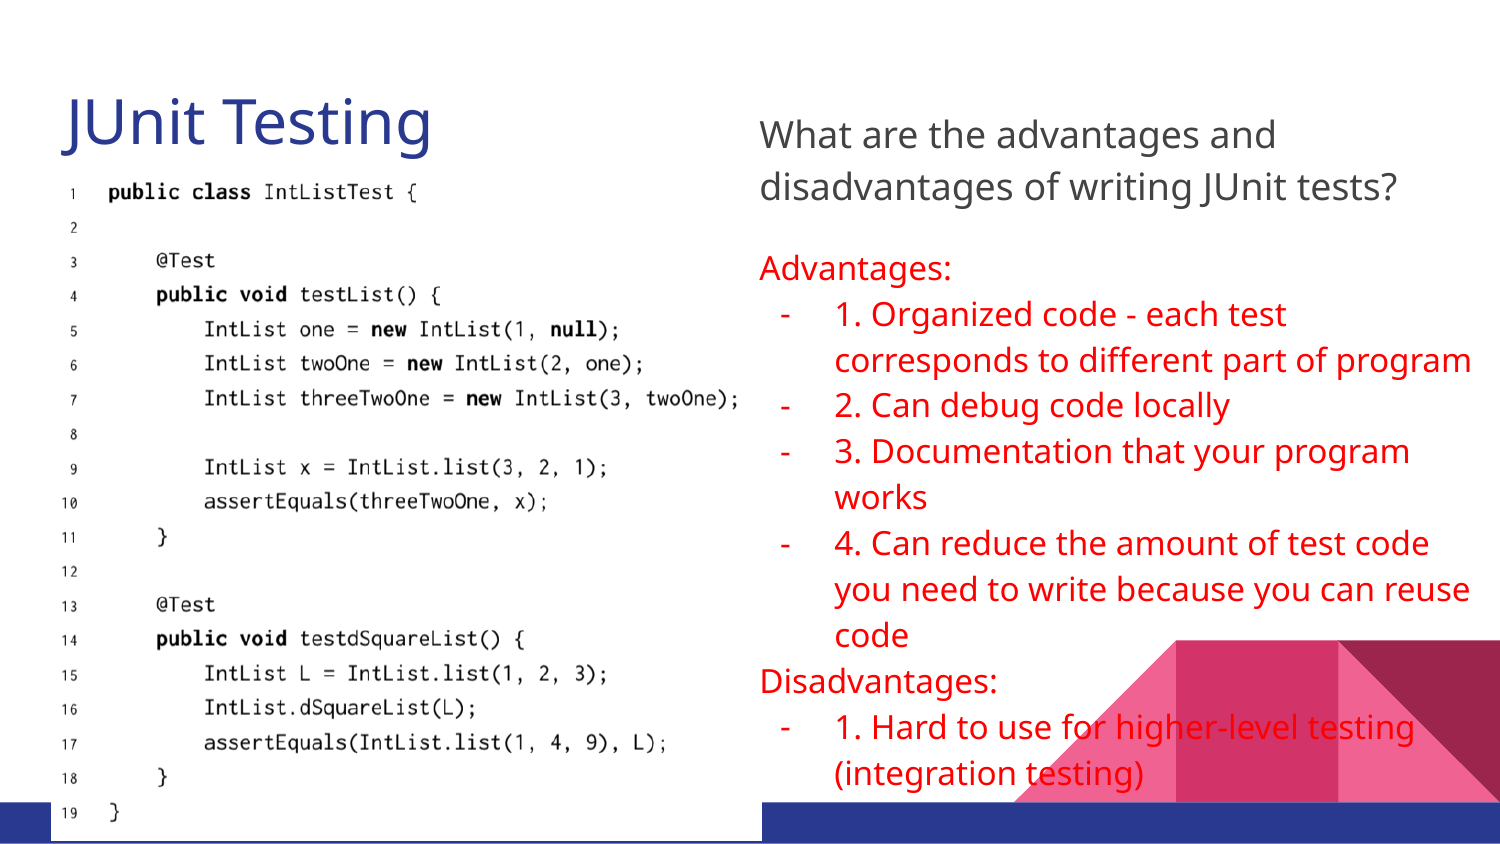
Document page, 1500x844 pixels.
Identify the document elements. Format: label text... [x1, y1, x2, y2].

list What are the advantages and disadvantages of writing JUnit tests? Advantages: 1. Organized code - each test corresponds to different part of program 2. Can debug code locally 3. Documentation that your program works 4. Can reduce the amount of test code you need to write because you can reuse code Disadvantages: 1. Hard to use for higher-level testing (integration testing) [744, 89, 1489, 548]
title JUnit Testing [51, 67, 1449, 165]
picture [50, 166, 762, 841]
